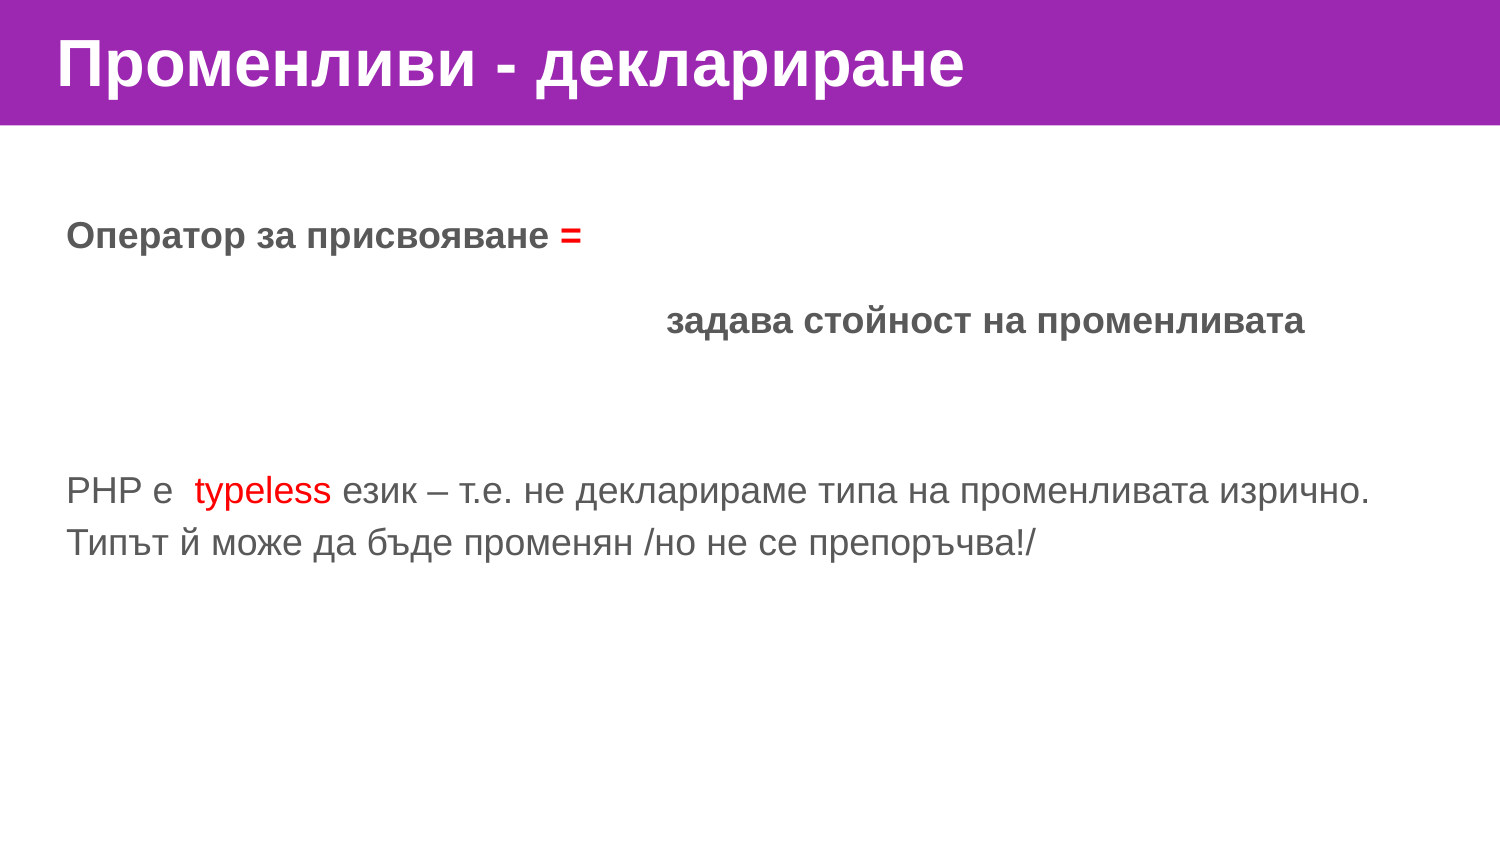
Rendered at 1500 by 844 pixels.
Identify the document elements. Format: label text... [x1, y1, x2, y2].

list Оператор за присвояване = задава стойност на променливата PHP e typeless език – т.е. не декларираме типа на променливата изрично. Типът й може да бъде променян /но не се препоръчва!/ [51, 189, 1449, 750]
text_box [0, 0, 1500, 126]
text_box Променливи - деклариране [0, 4, 1117, 121]
